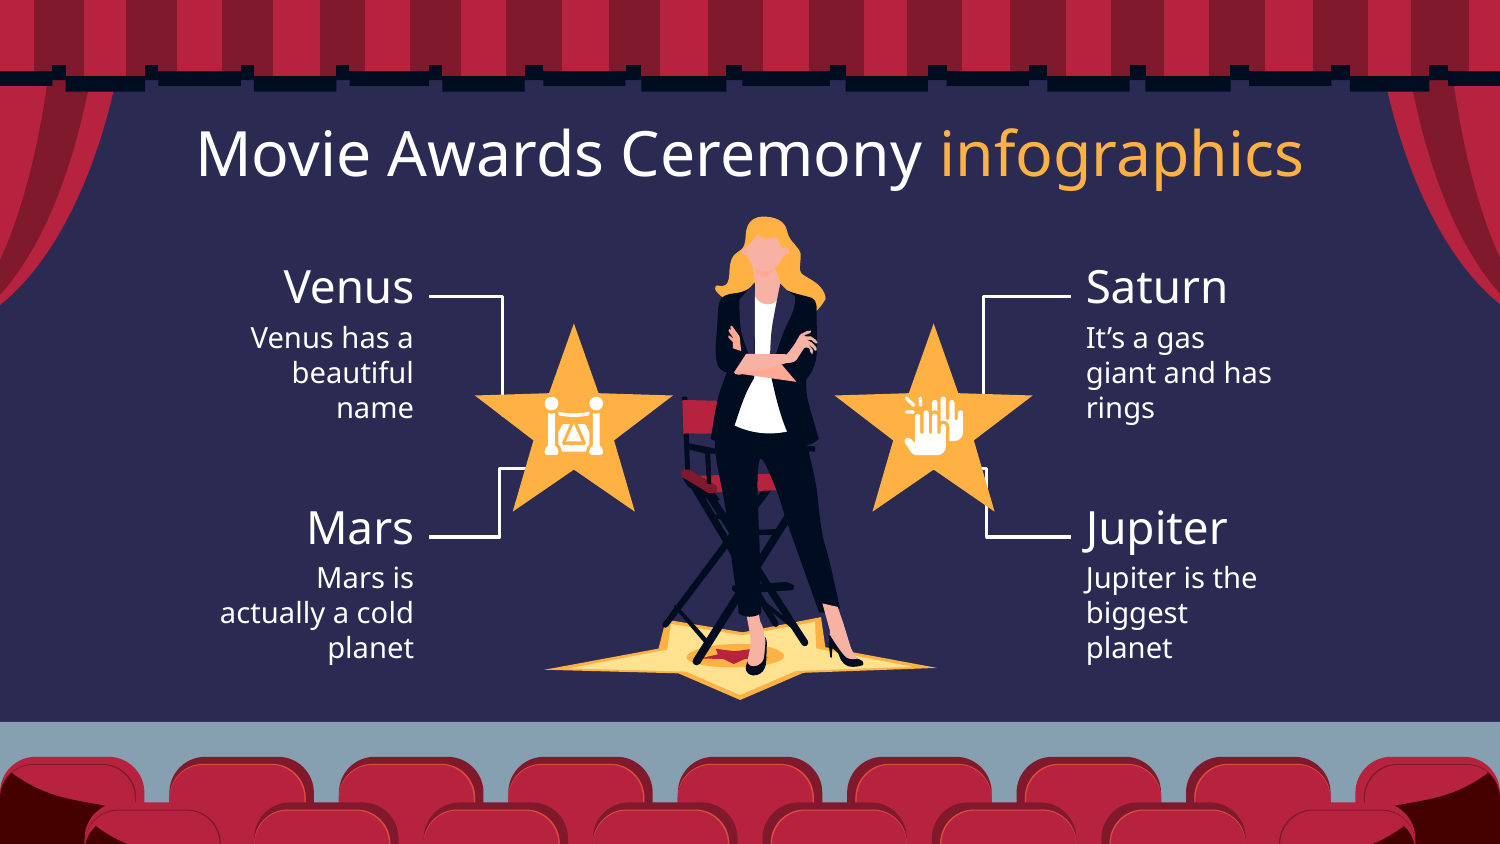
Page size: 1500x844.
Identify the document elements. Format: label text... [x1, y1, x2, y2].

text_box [544, 396, 604, 456]
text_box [428, 296, 576, 417]
text_box [566, 340, 660, 512]
text_box [512, 424, 550, 467]
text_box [1070, 505, 1297, 653]
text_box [903, 396, 964, 456]
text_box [902, 468, 1071, 538]
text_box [1070, 264, 1297, 412]
text_box [868, 393, 996, 512]
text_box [544, 616, 938, 701]
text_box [661, 396, 705, 666]
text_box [203, 264, 430, 412]
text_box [203, 505, 430, 653]
title Movie Awards Ceremony infographics [76, 99, 1424, 194]
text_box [710, 216, 865, 676]
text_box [428, 468, 571, 538]
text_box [896, 296, 1071, 417]
